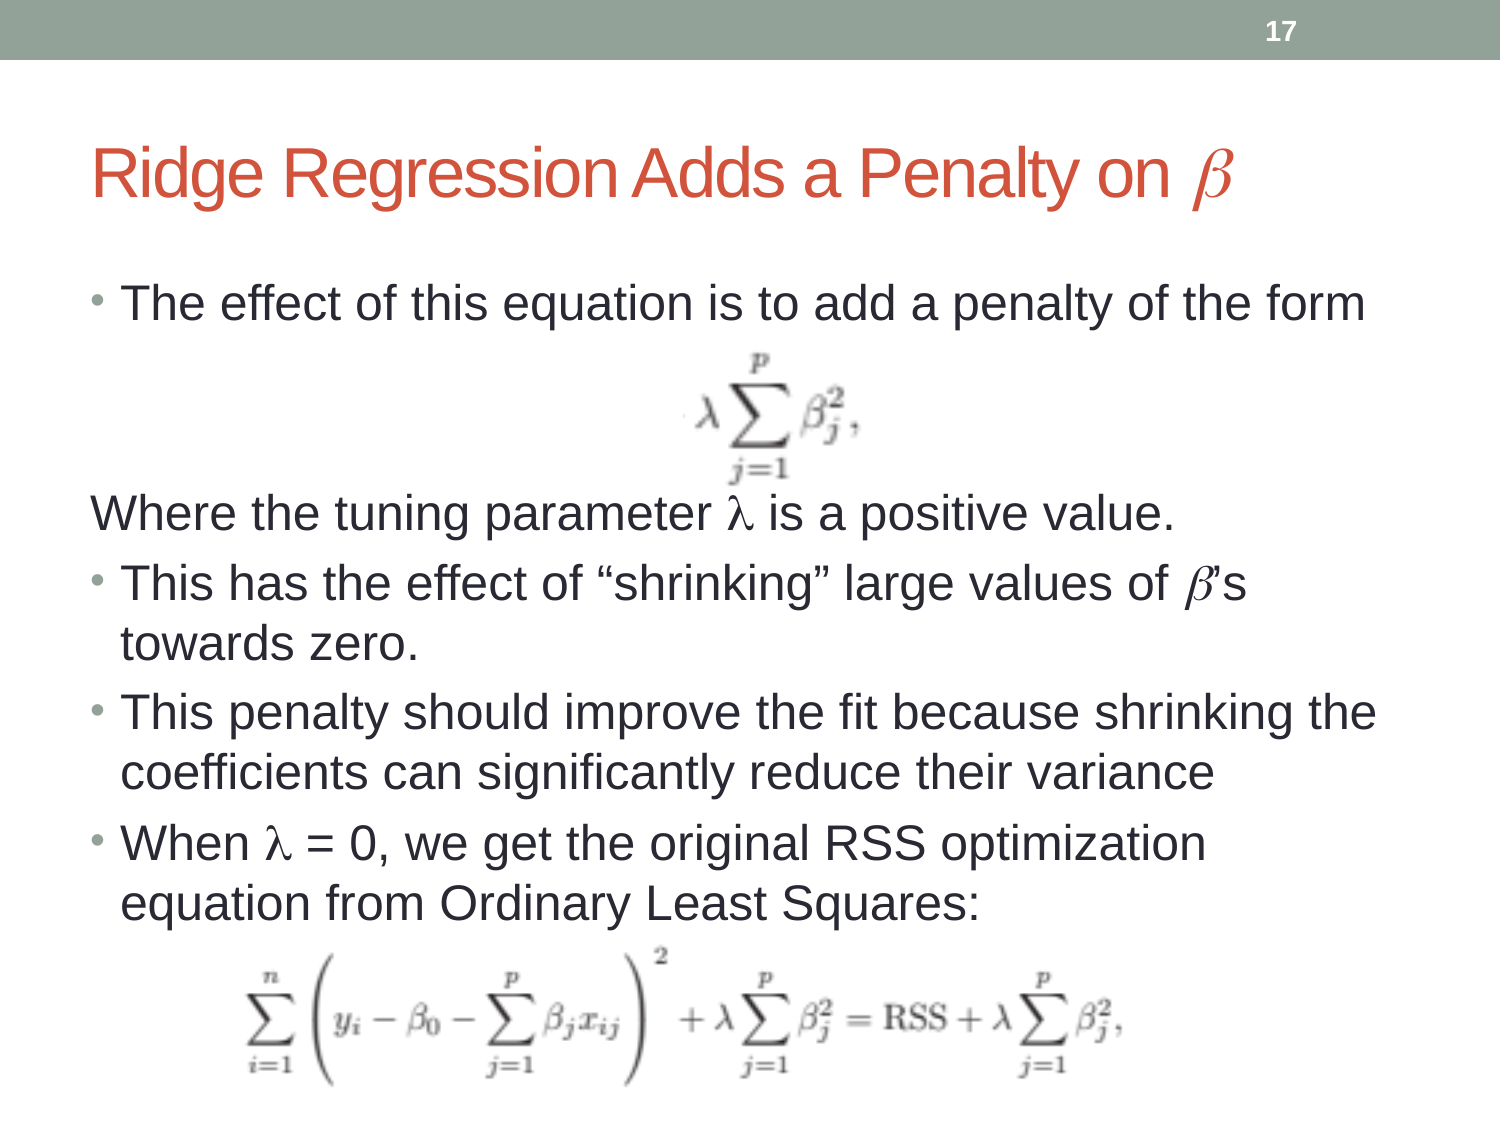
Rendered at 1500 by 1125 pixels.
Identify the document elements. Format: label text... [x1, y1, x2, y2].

title Ridge Regression Adds a Penalty on  [75, 87, 1425, 250]
picture [214, 912, 1152, 1115]
picture [682, 341, 876, 504]
list The effect of this equation is to add a penalty of the form Where the tuning parameter  is a positive value. This has the effect of “shrinking” large values of ’s towards zero. This penalty should improve the fit because shrinking the coefficients can significantly reduce their variance When  = 0, we get the original RSS optimization equation from Ordinary Least Squares: [75, 262, 1425, 1063]
slide_number 17 [1250, 3, 1425, 57]
